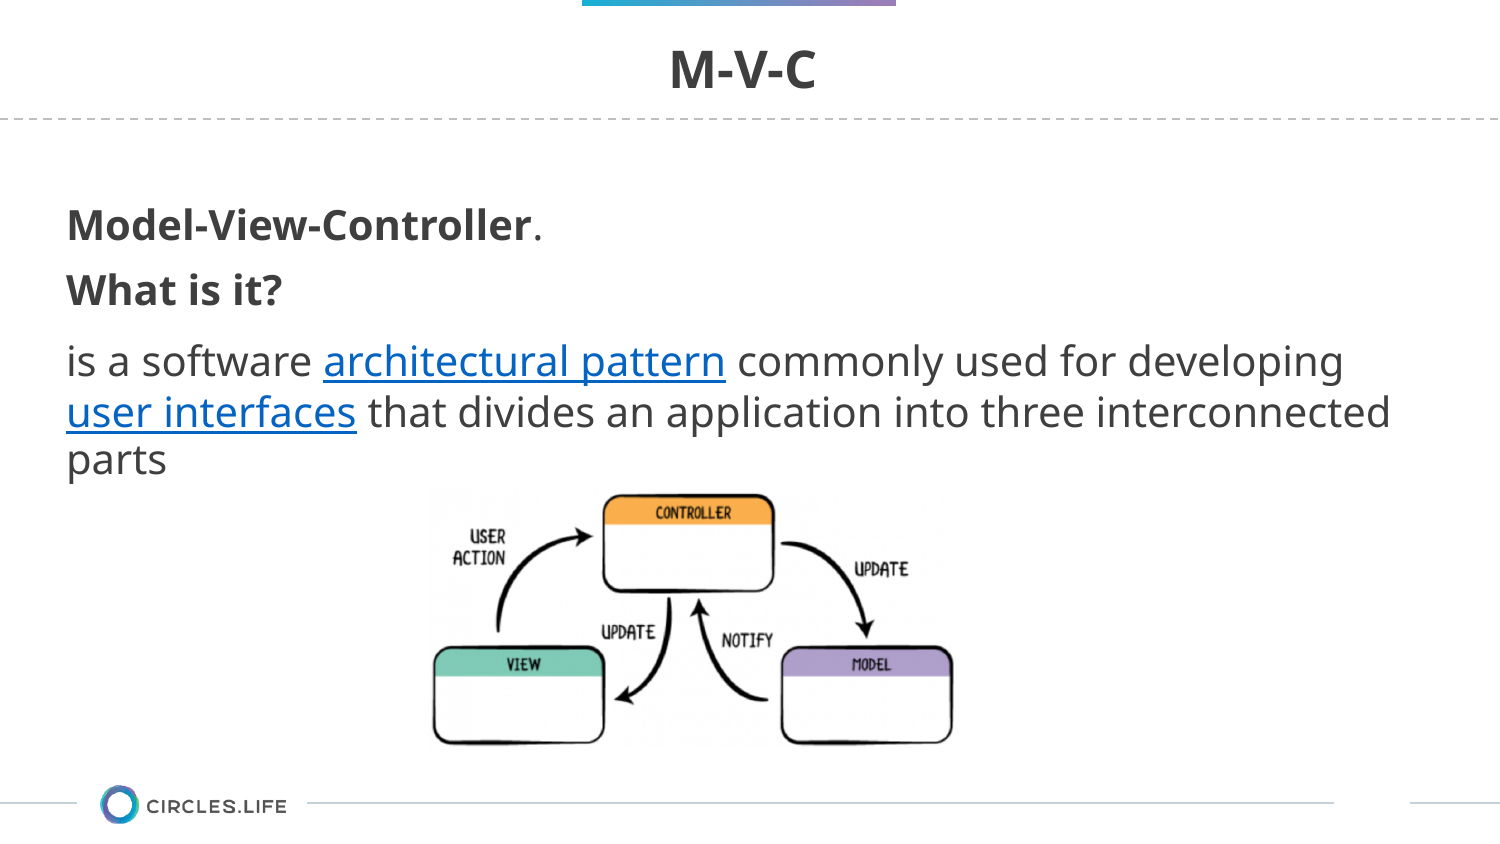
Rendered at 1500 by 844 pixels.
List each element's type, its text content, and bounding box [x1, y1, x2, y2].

title M-V-C [51, 25, 1449, 120]
list Model-View-Controller. What is it? is a software architectural pattern commonly used for developing user interfaces that divides an application into three interconnected parts [51, 189, 1449, 750]
picture [428, 488, 959, 750]
picture [100, 785, 286, 824]
